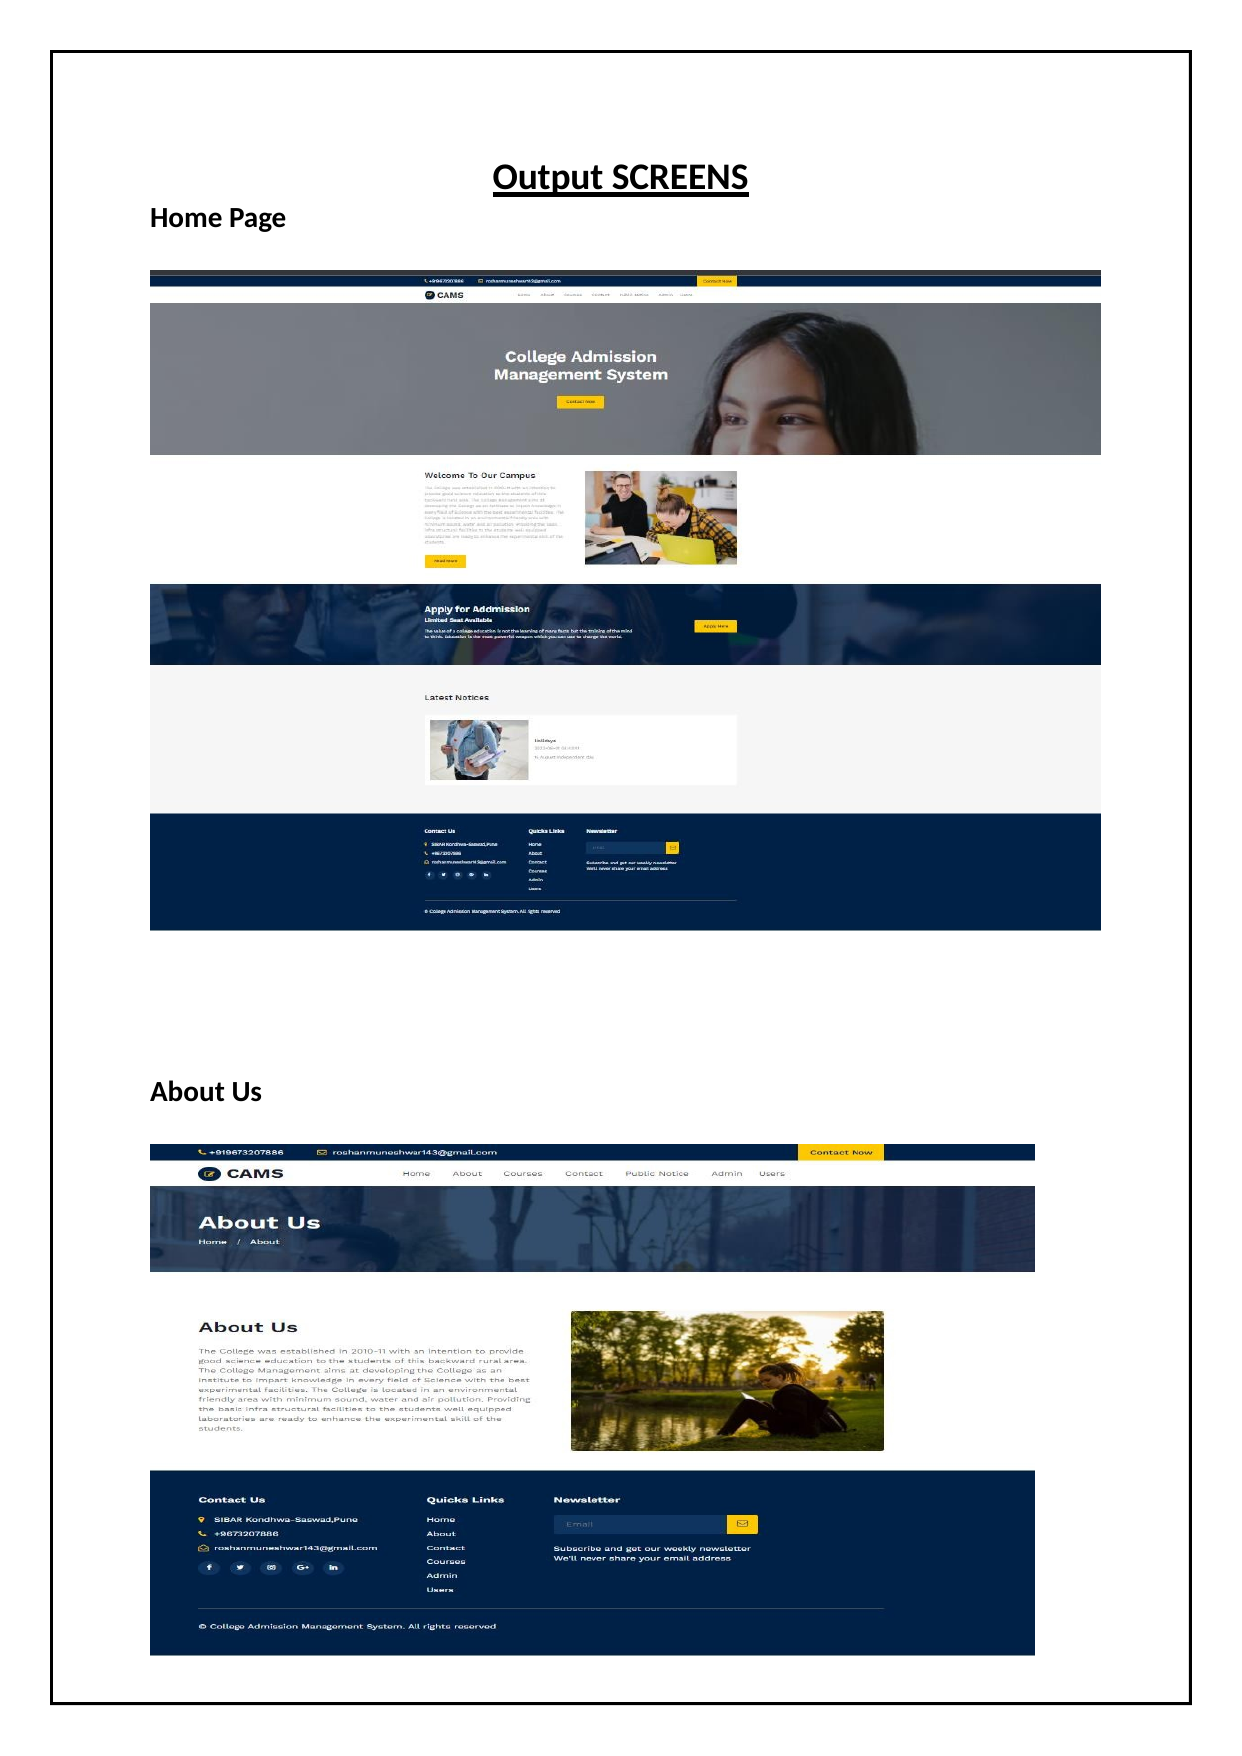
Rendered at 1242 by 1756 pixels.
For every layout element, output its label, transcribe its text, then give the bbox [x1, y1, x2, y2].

picture [149, 1143, 1036, 1656]
text_box Home Page [147, 195, 290, 233]
picture [149, 270, 1102, 931]
text_box About Us [147, 1069, 265, 1107]
text_box [50, 50, 1192, 1706]
text_box Output SCREENS [490, 149, 753, 197]
